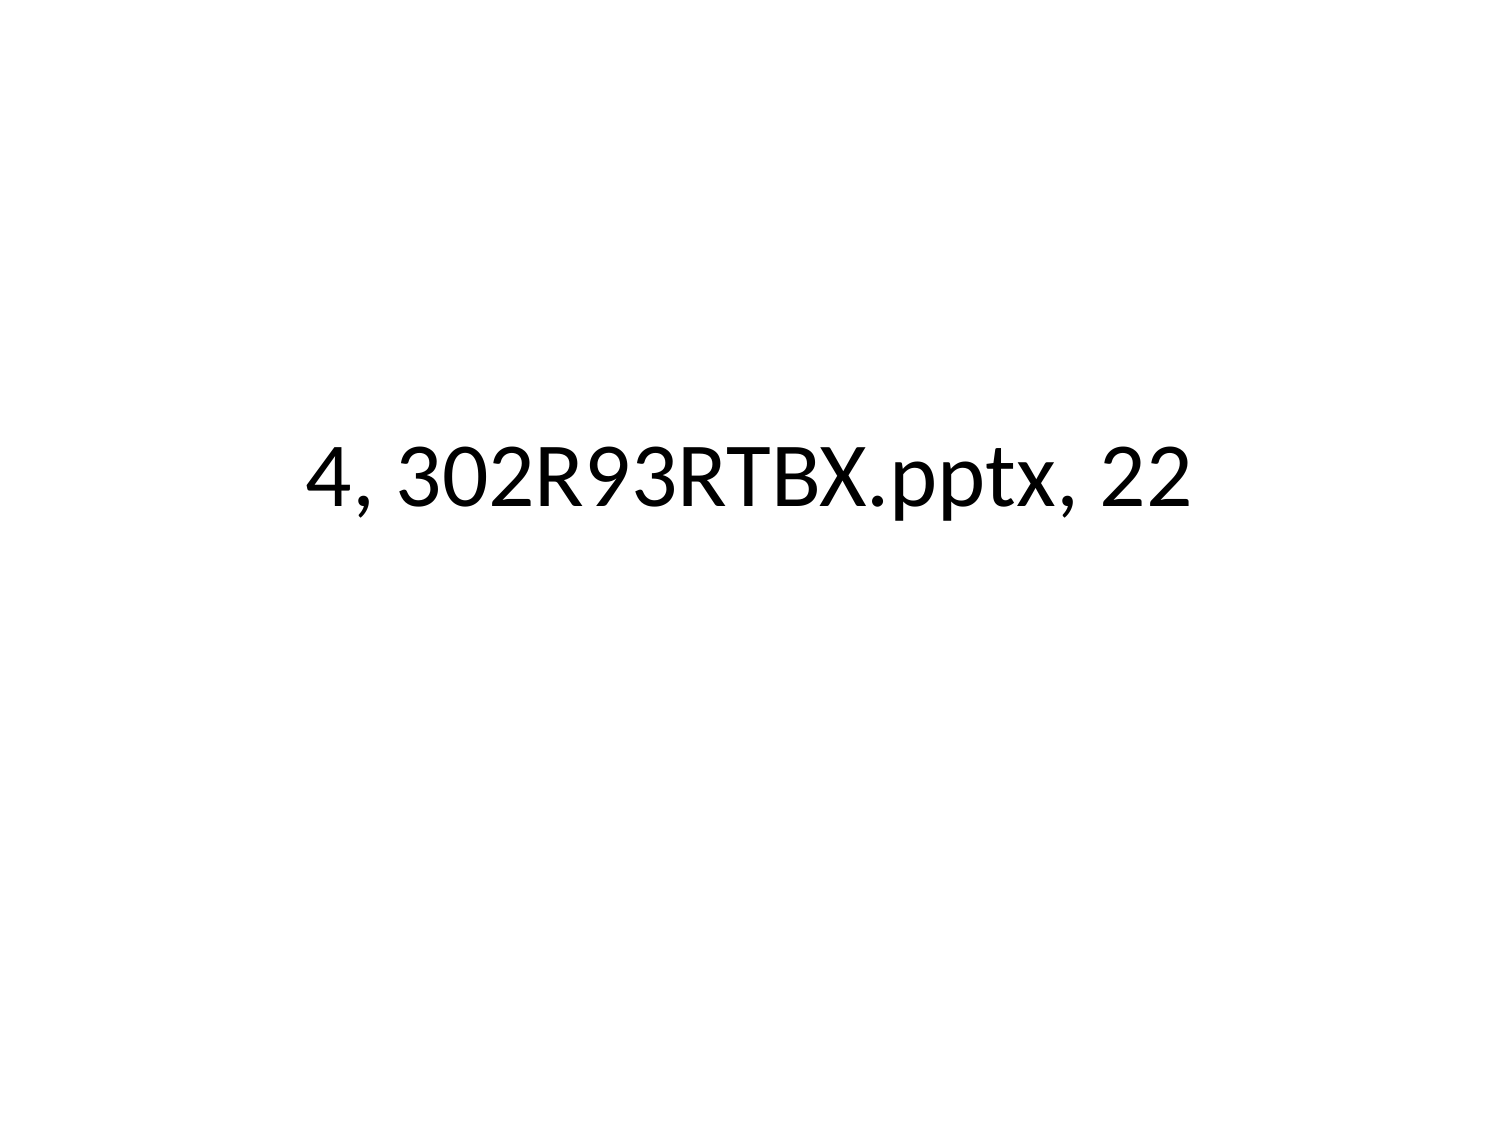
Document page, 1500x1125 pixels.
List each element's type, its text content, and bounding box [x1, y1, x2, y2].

title 4, 302R93RTBX.pptx, 22 [112, 349, 1388, 591]
